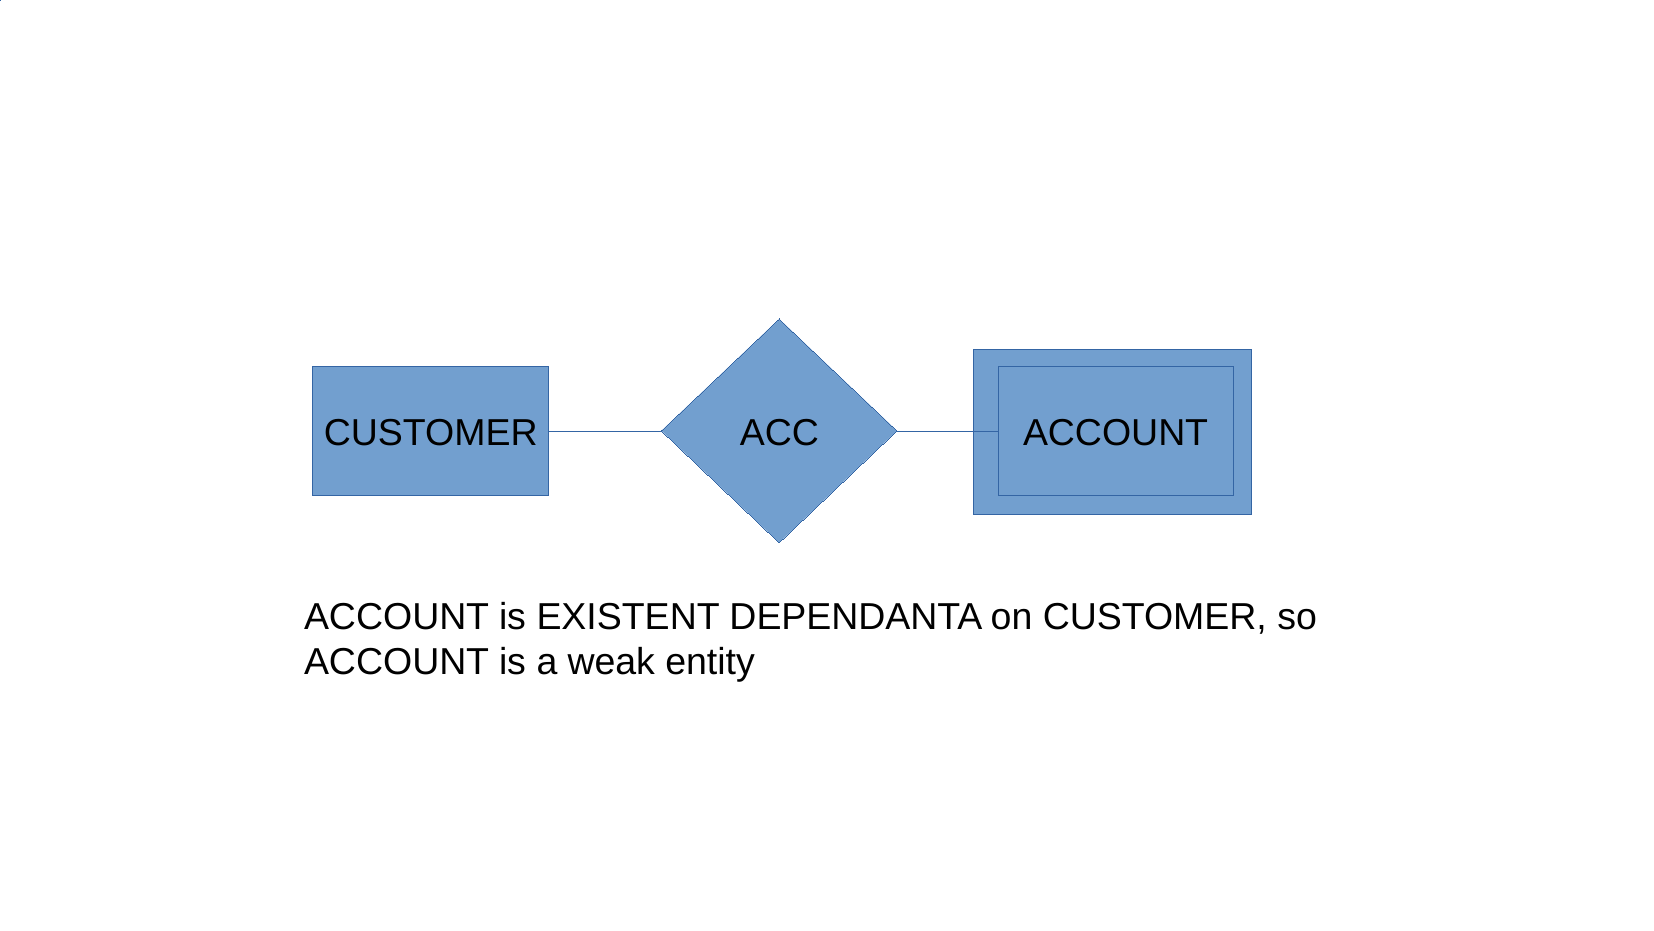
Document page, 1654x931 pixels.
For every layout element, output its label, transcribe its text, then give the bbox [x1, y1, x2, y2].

text_box ACC [661, 318, 897, 543]
text_box [973, 349, 1252, 515]
text_box CUSTOMER [312, 366, 549, 496]
text_box ACCOUNT is EXISTENT DEPENDANTA on CUSTOMER, so ACCOUNT is a weak entity [289, 584, 1459, 683]
text_box ACCOUNT [998, 366, 1234, 496]
